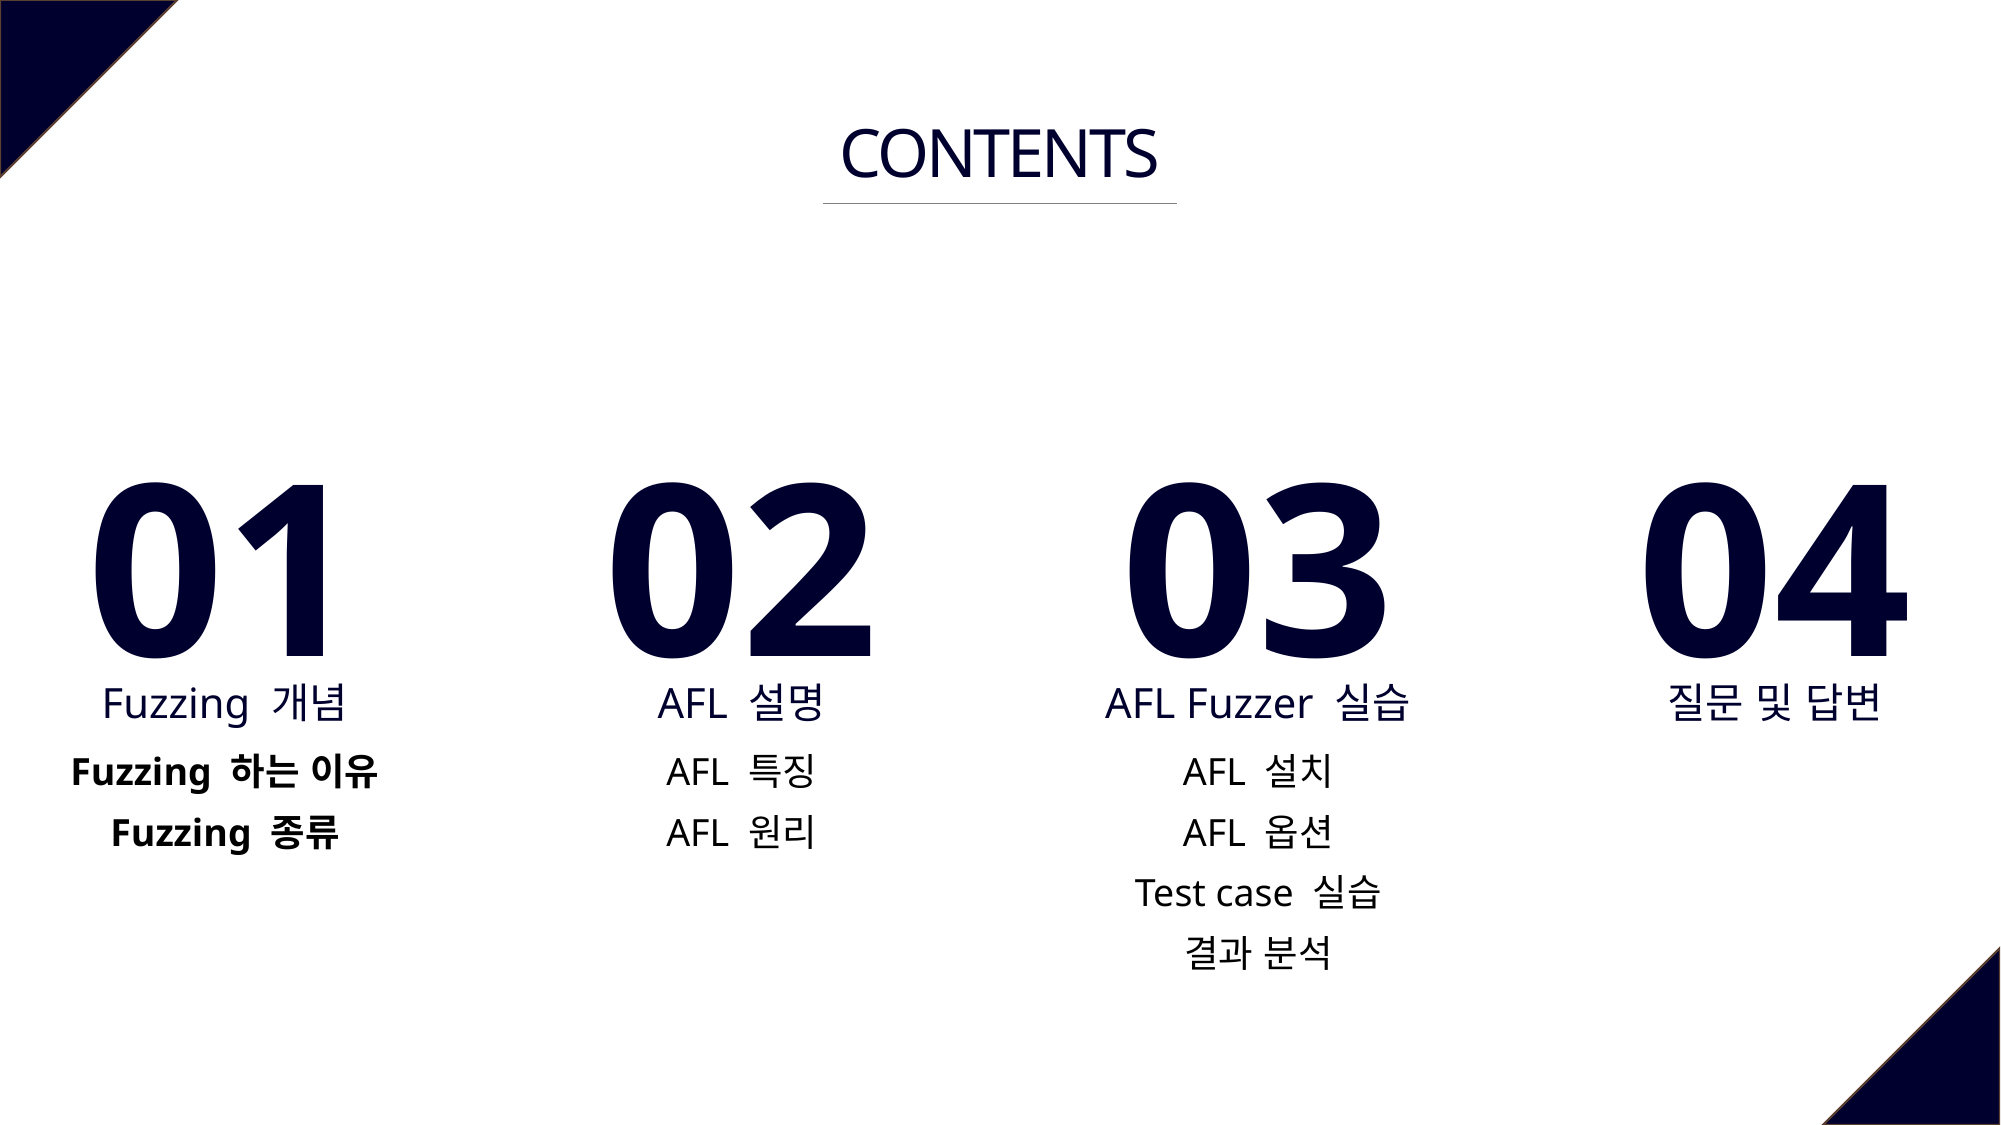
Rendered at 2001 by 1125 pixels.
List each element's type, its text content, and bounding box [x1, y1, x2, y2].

text_box 04 [1623, 409, 1927, 663]
text_box CONTENTS [824, 102, 1175, 198]
text_box AFL 설명 [560, 663, 923, 742]
text_box AFL 옵션 [1168, 801, 1349, 861]
text_box AFL 설치 [1168, 740, 1349, 801]
text_box 03 [1106, 409, 1411, 663]
text_box Test case 실습 [1120, 861, 1397, 922]
text_box 02 [589, 409, 894, 663]
text_box AFL 원리 [651, 801, 832, 861]
text_box Fuzzing 하는 이유 [55, 740, 395, 801]
text_box 질문 및 답변 [1593, 663, 1957, 742]
text_box 01 [72, 409, 377, 663]
text_box AFL Fuzzer 실습 [1077, 663, 1440, 742]
text_box Fuzzing 개념 [43, 663, 407, 742]
text_box Fuzzing 종류 [95, 801, 355, 862]
text_box 결과 분석 [1169, 922, 1348, 983]
text_box AFL 특징 [651, 740, 832, 801]
